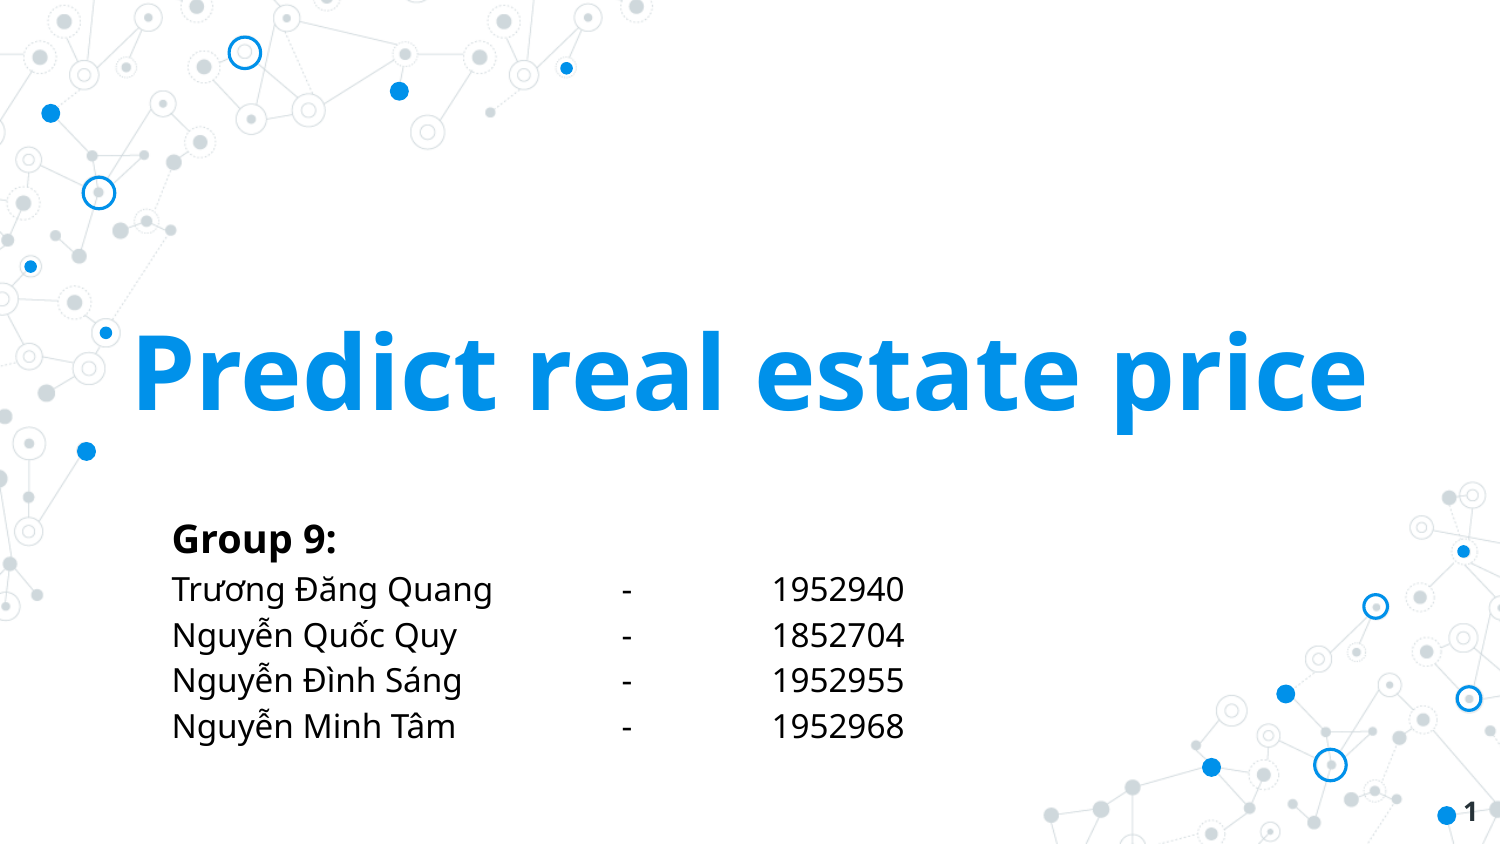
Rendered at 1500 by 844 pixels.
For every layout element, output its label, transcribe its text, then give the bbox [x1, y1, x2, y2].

title Predict real estate price [0, 273, 1500, 464]
picture [0, 0, 1500, 273]
picture [0, 464, 1500, 844]
slide_number ‹#› [1403, 779, 1494, 844]
text_box Group 9: Trương Đăng Quang - 1952940 Nguyễn Quốc Quy - 1852704 Nguyễn Đình Sáng - 1952955 Nguyễn Minh Tâm - 1952968 [156, 499, 1034, 796]
